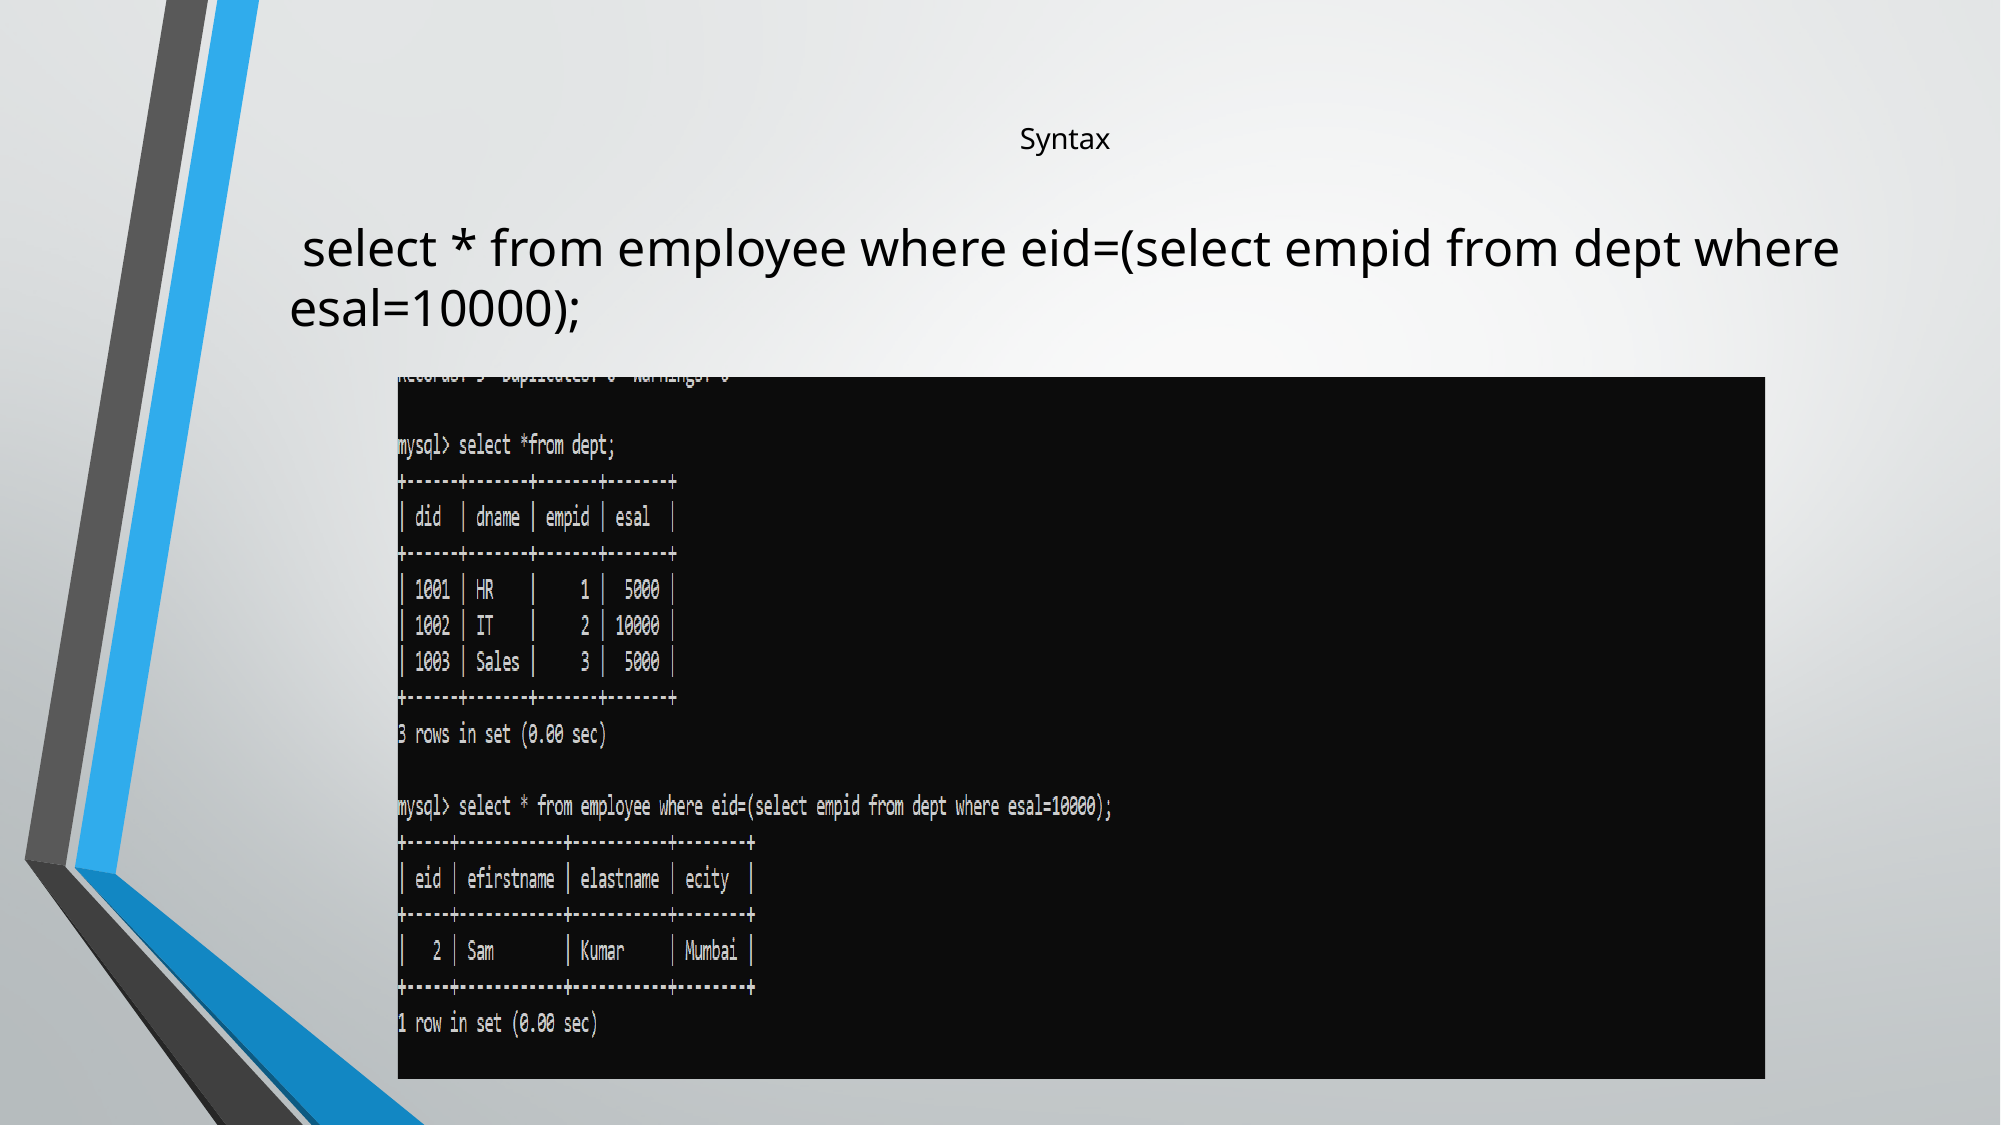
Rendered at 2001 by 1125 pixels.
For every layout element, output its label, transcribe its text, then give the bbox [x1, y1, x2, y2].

picture [397, 377, 1766, 1079]
list select * from employee where eid=(select empid from dept where esal=10000); [274, 200, 1887, 354]
title Syntax [243, 112, 1887, 163]
